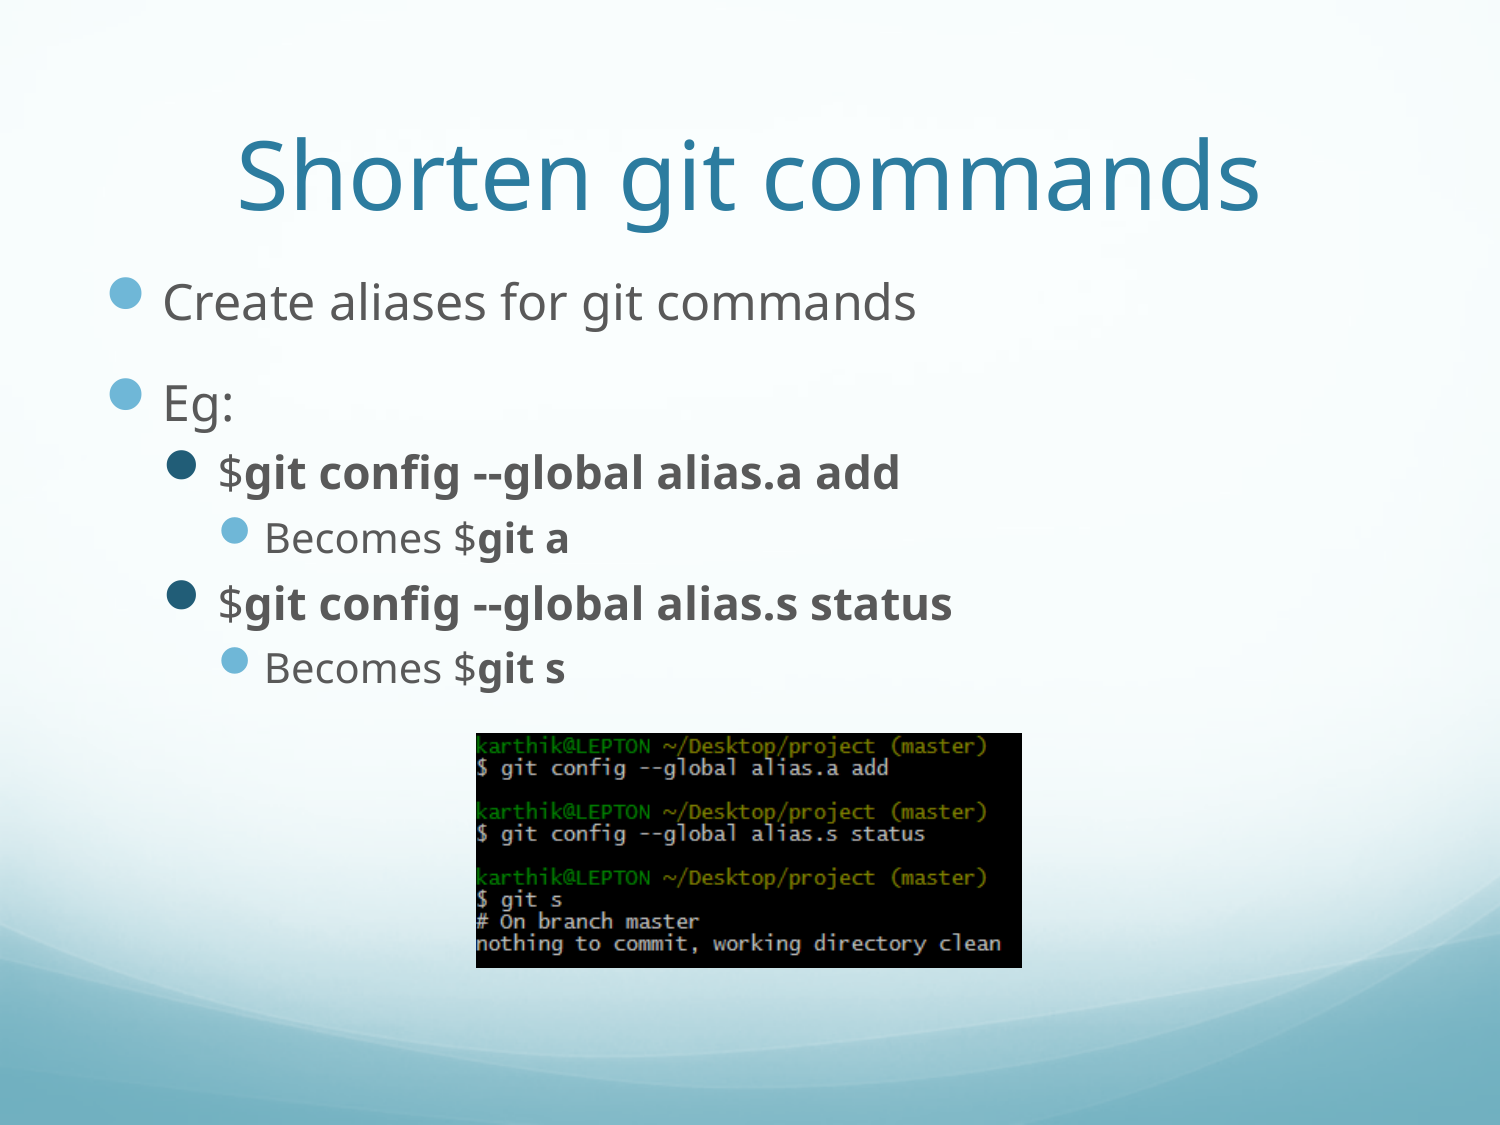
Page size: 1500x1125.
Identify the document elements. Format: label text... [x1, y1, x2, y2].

list Create aliases for git commands Eg: $git config --global alias.a add Becomes $git a $git config --global alias.s status Becomes $git s [90, 262, 1410, 975]
picture [475, 732, 1023, 969]
title Shorten git commands [90, 17, 1410, 237]
